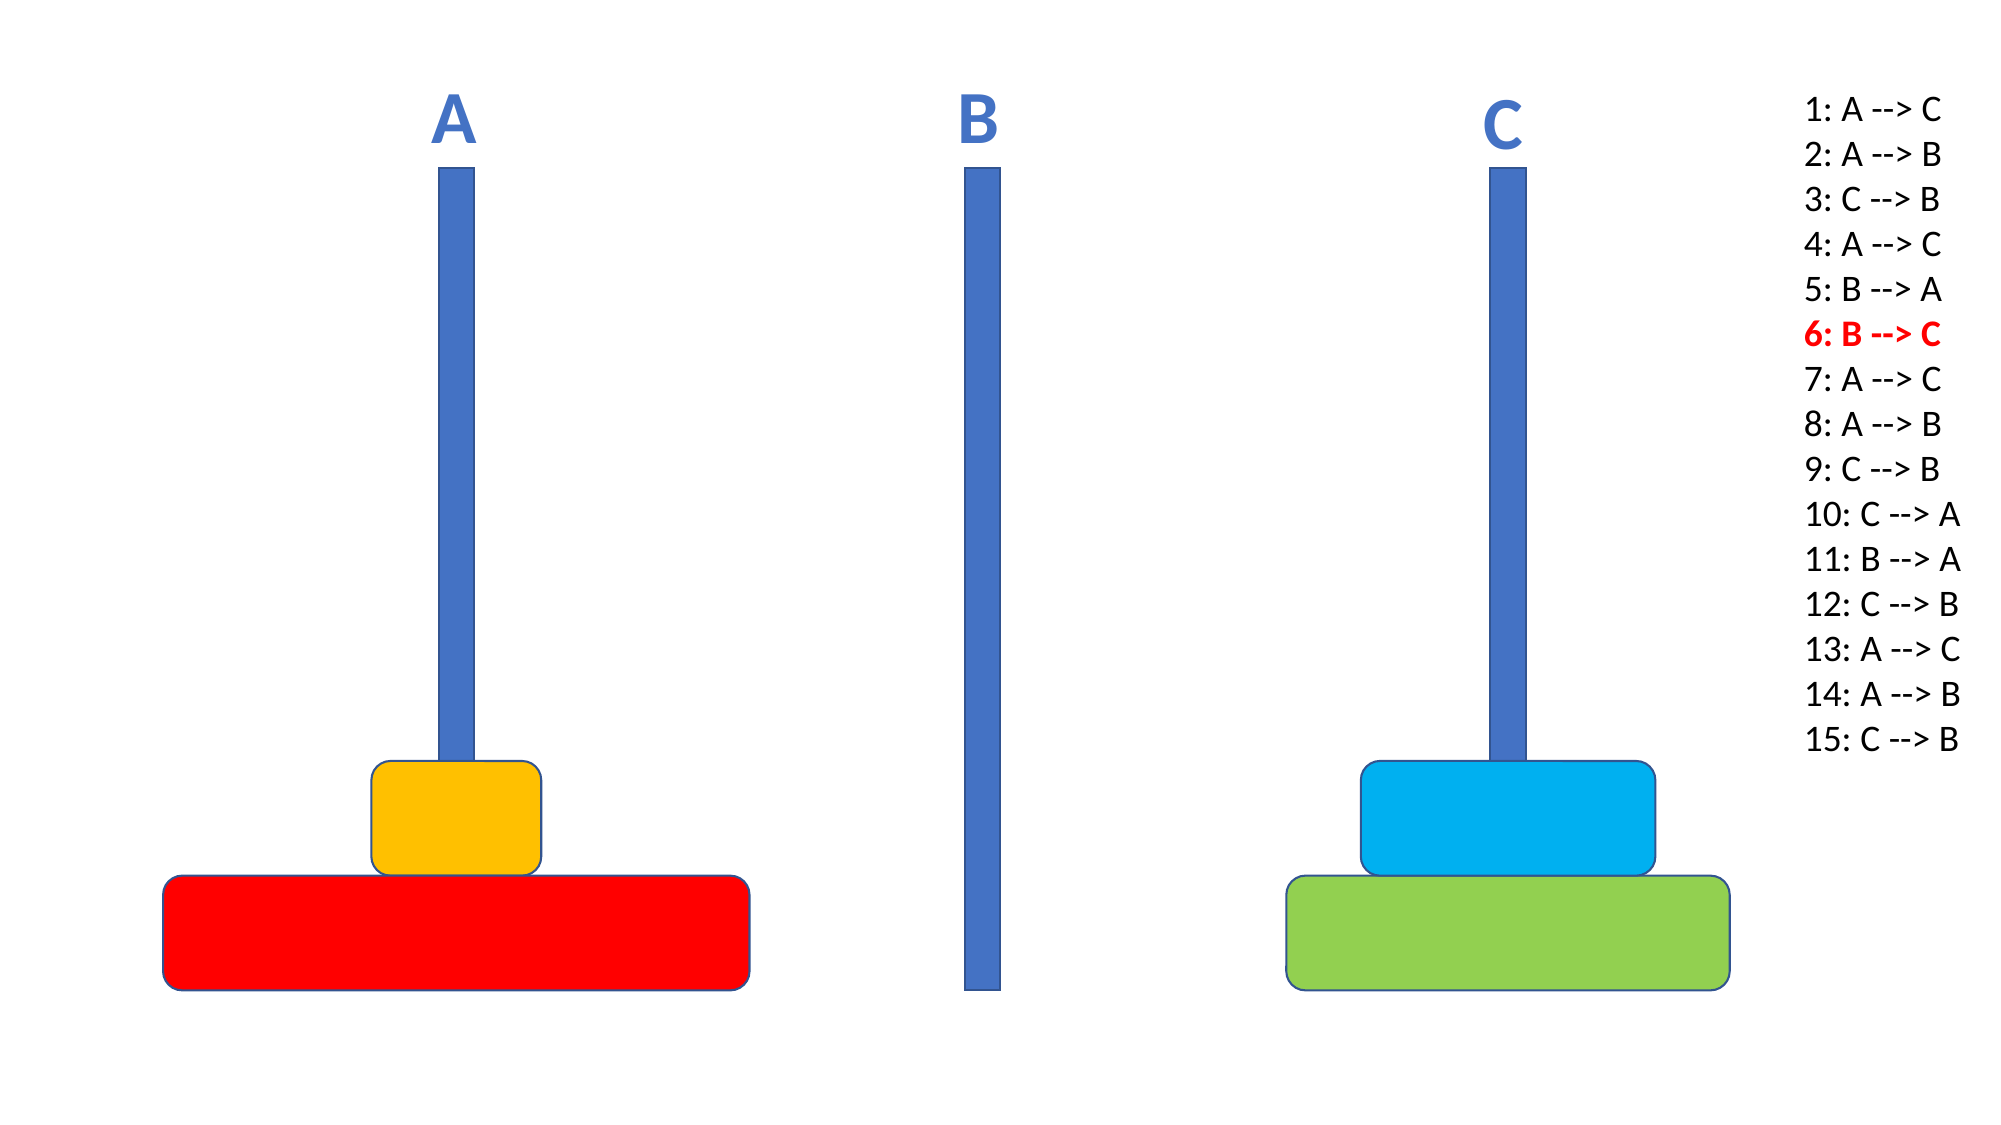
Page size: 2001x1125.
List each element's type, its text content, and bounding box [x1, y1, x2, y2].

text_box C [1468, 66, 1548, 172]
text_box 1: A --> C 2: A --> B 3: C --> B 4: A --> C 5: B --> A 6: B --> C 7: A --> C 8: A --> B 9: C --> B 10: C --> A 11: B --> A 12: C --> B 13: A --> C 14: A --> B 15: C --> B [1789, 77, 1990, 767]
text_box B [942, 61, 1022, 167]
text_box [162, 874, 751, 992]
text_box [438, 167, 475, 759]
text_box [1359, 759, 1657, 877]
text_box [1285, 874, 1731, 992]
text_box [964, 167, 1001, 991]
text_box [370, 759, 543, 874]
text_box [1489, 172, 1527, 759]
text_box A [416, 61, 497, 167]
